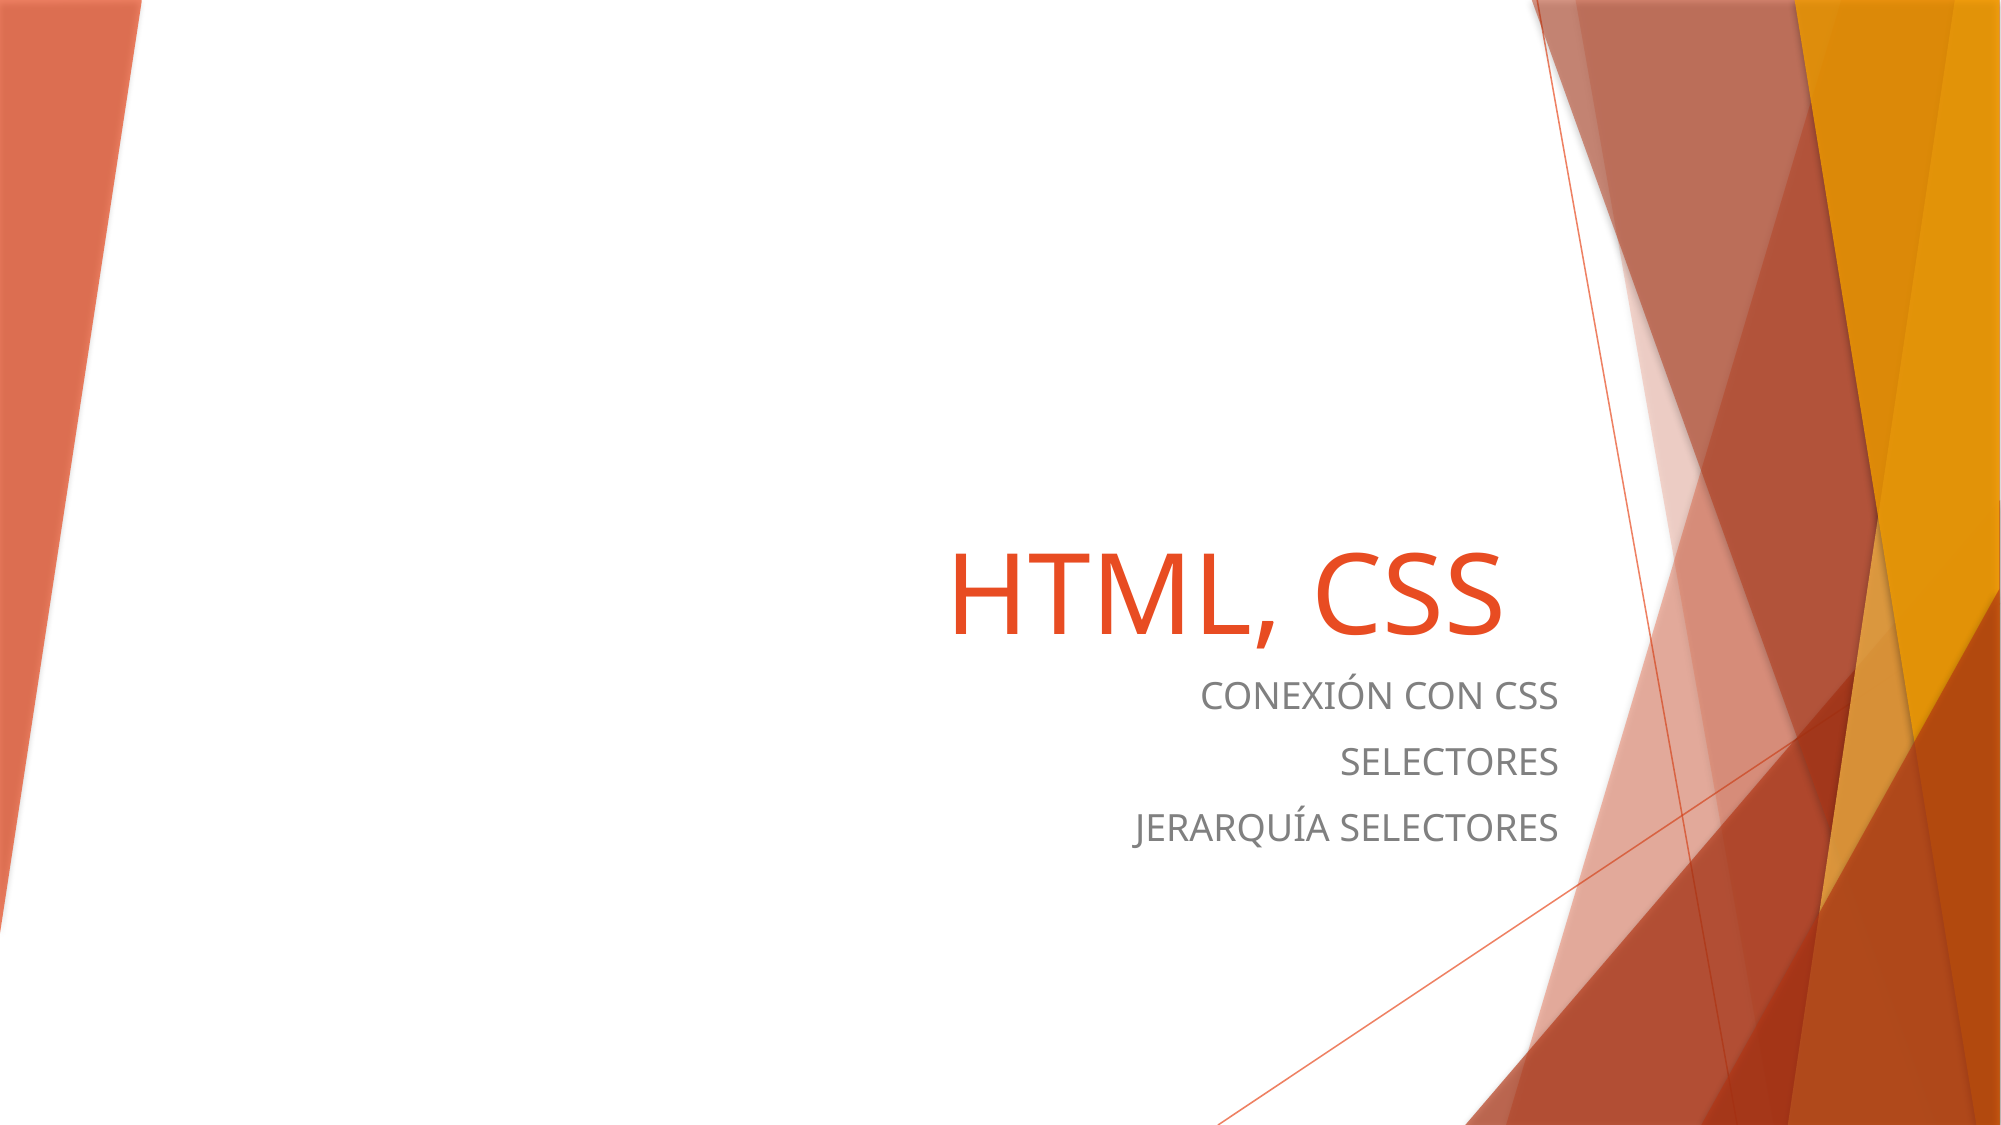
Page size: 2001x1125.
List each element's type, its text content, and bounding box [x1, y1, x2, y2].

subtitle CONEXIÓN CON CSS SELECTORES JERARQUÍA SELECTORES [396, 664, 1575, 954]
title HTML, CSS [247, 394, 1522, 665]
